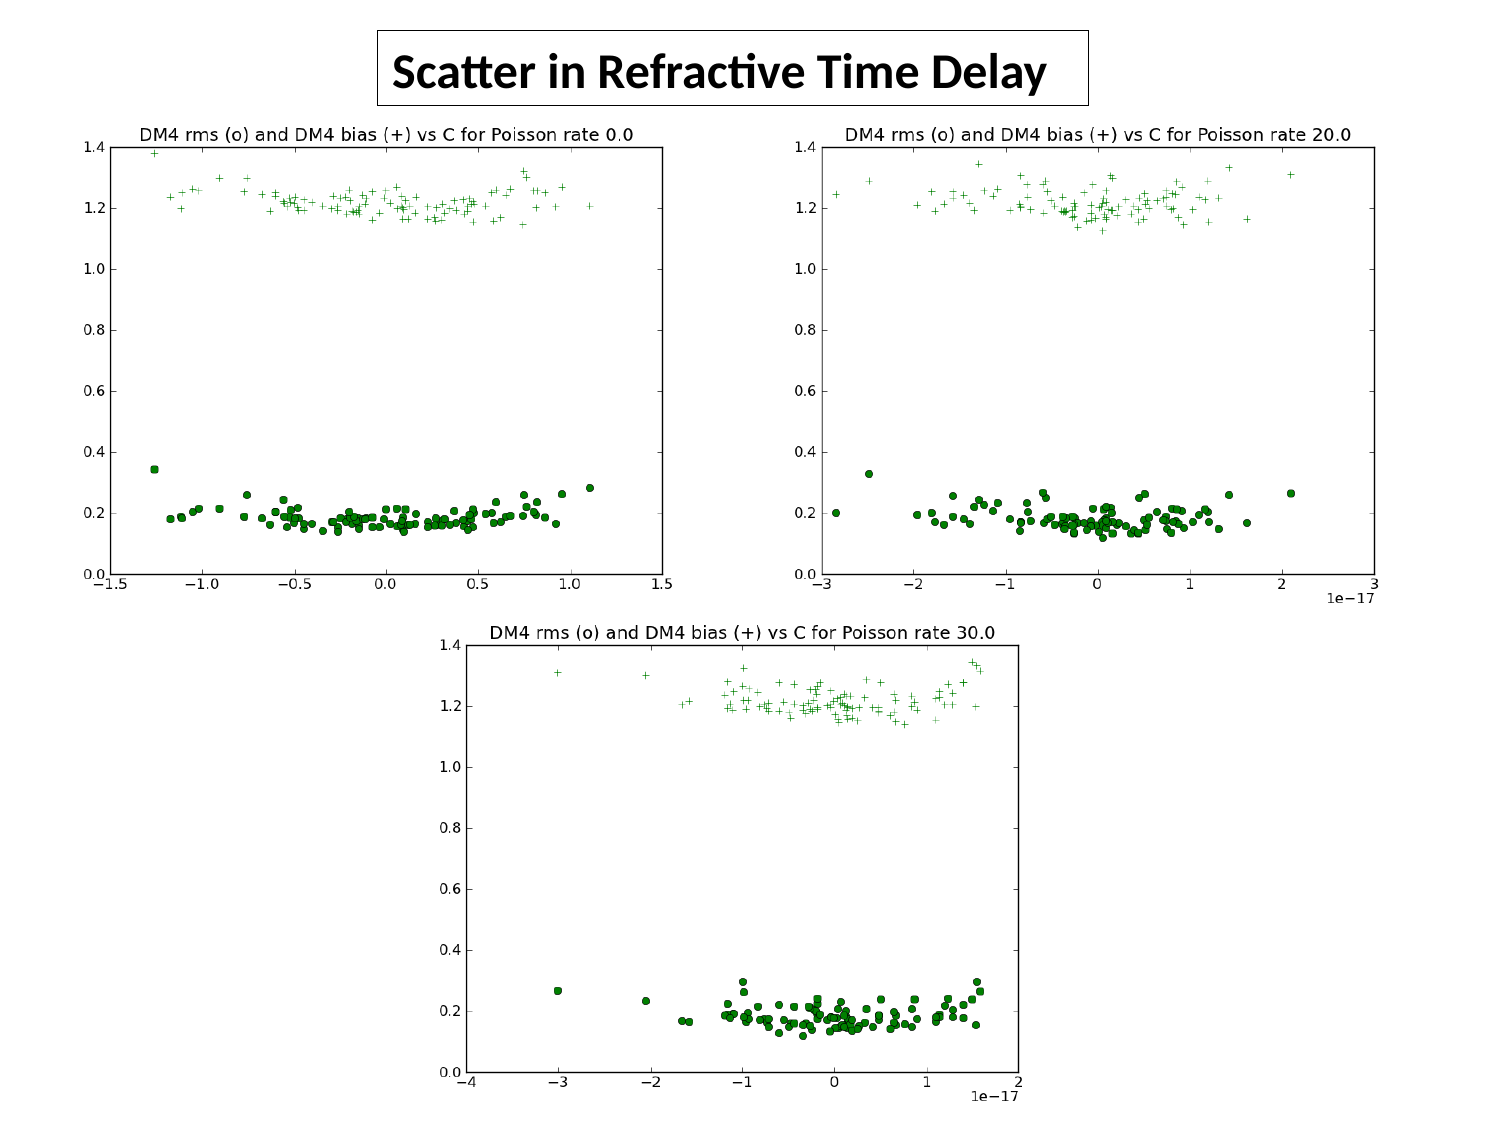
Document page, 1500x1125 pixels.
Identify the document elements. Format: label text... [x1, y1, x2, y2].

picture [21, 93, 1445, 1125]
text_box Scatter in Refractive Time Delay [377, 30, 1089, 91]
